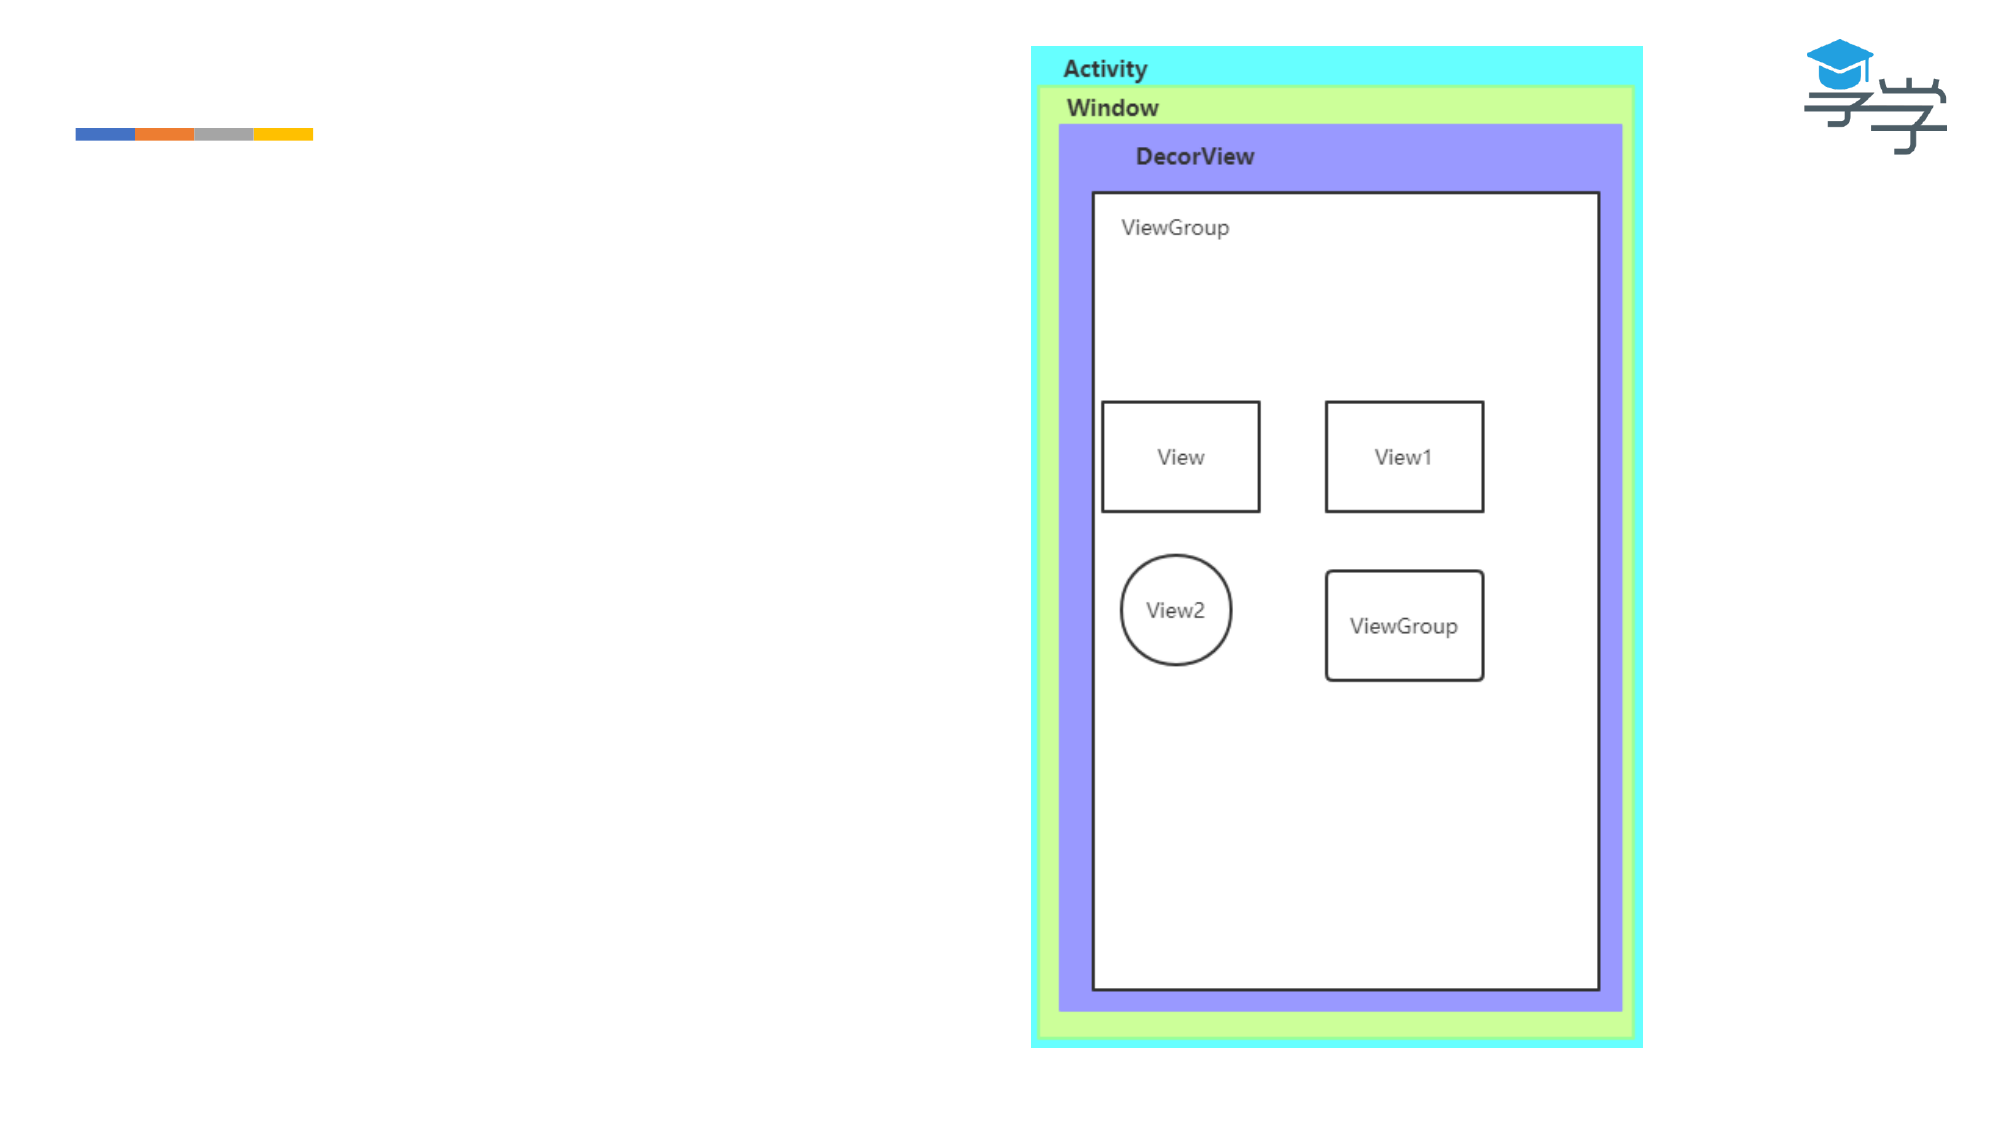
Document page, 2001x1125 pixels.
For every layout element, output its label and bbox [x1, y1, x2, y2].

picture [1799, 20, 1952, 173]
picture [1031, 46, 1643, 1048]
